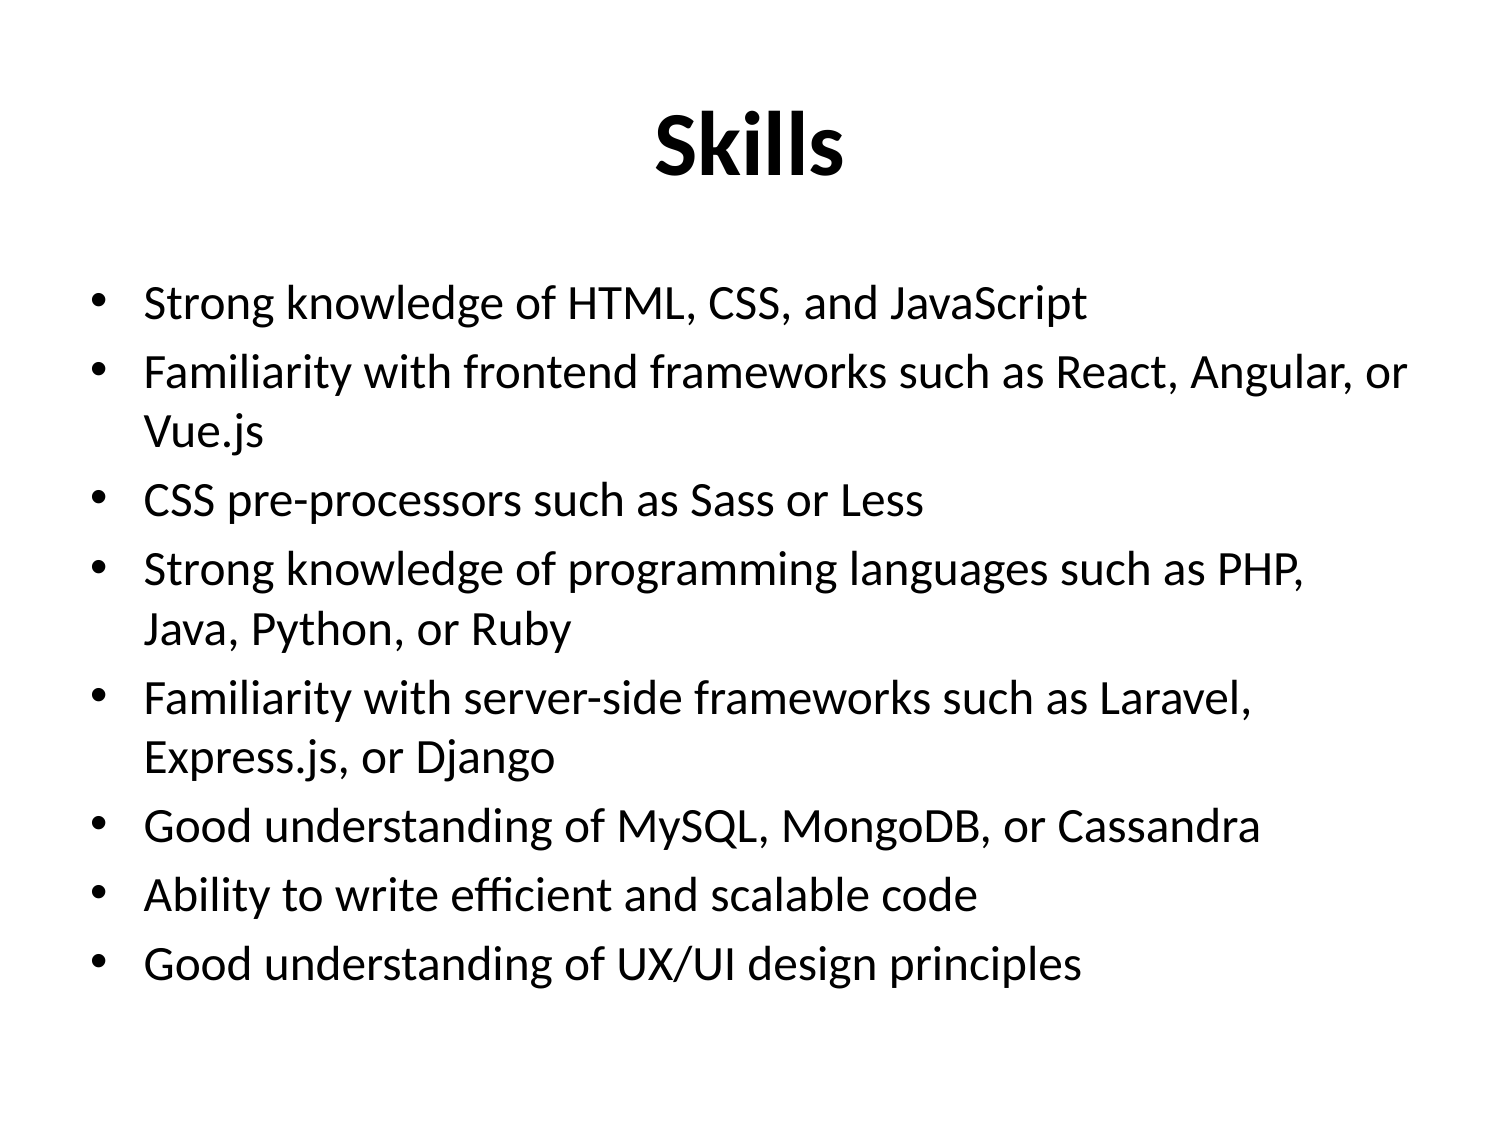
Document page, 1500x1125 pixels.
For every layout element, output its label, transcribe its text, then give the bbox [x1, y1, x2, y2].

list Strong knowledge of HTML, CSS, and JavaScript Familiarity with frontend frameworks such as React, Angular, or Vue.js CSS pre-processors such as Sass or Less Strong knowledge of programming languages such as PHP, Java, Python, or Ruby Familiarity with server-side frameworks such as Laravel, Express.js, or Django Good understanding of MySQL, MongoDB, or Cassandra Ability to write efficient and scalable code Good understanding of UX/UI design principles [75, 262, 1425, 1005]
title Skills [75, 45, 1425, 233]
